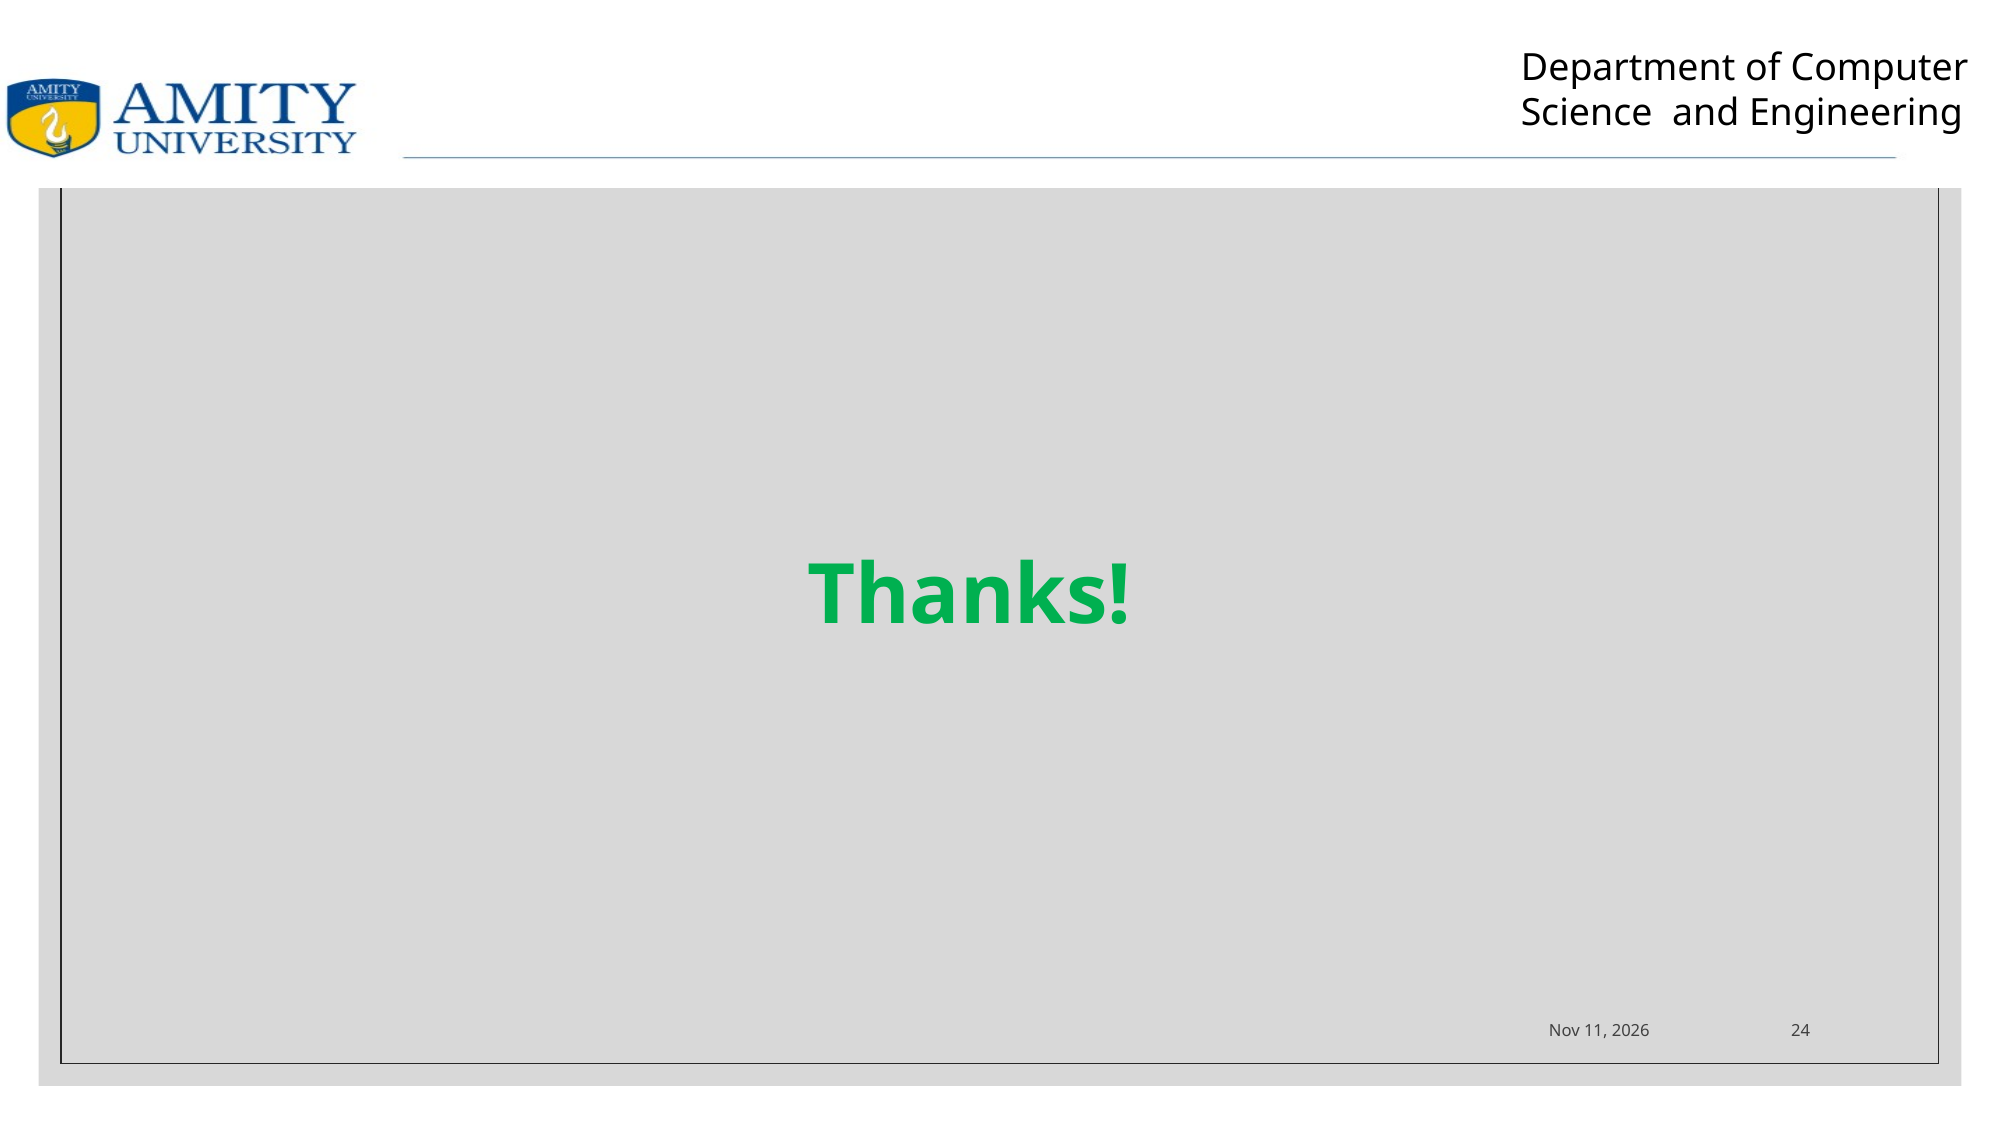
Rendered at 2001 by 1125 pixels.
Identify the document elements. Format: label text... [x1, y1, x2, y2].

slide_number 24 [1687, 990, 1825, 1050]
picture [0, 0, 2000, 188]
title Thanks! [248, 484, 1691, 710]
slide_number 4-Jan-22 [1190, 990, 1665, 1050]
